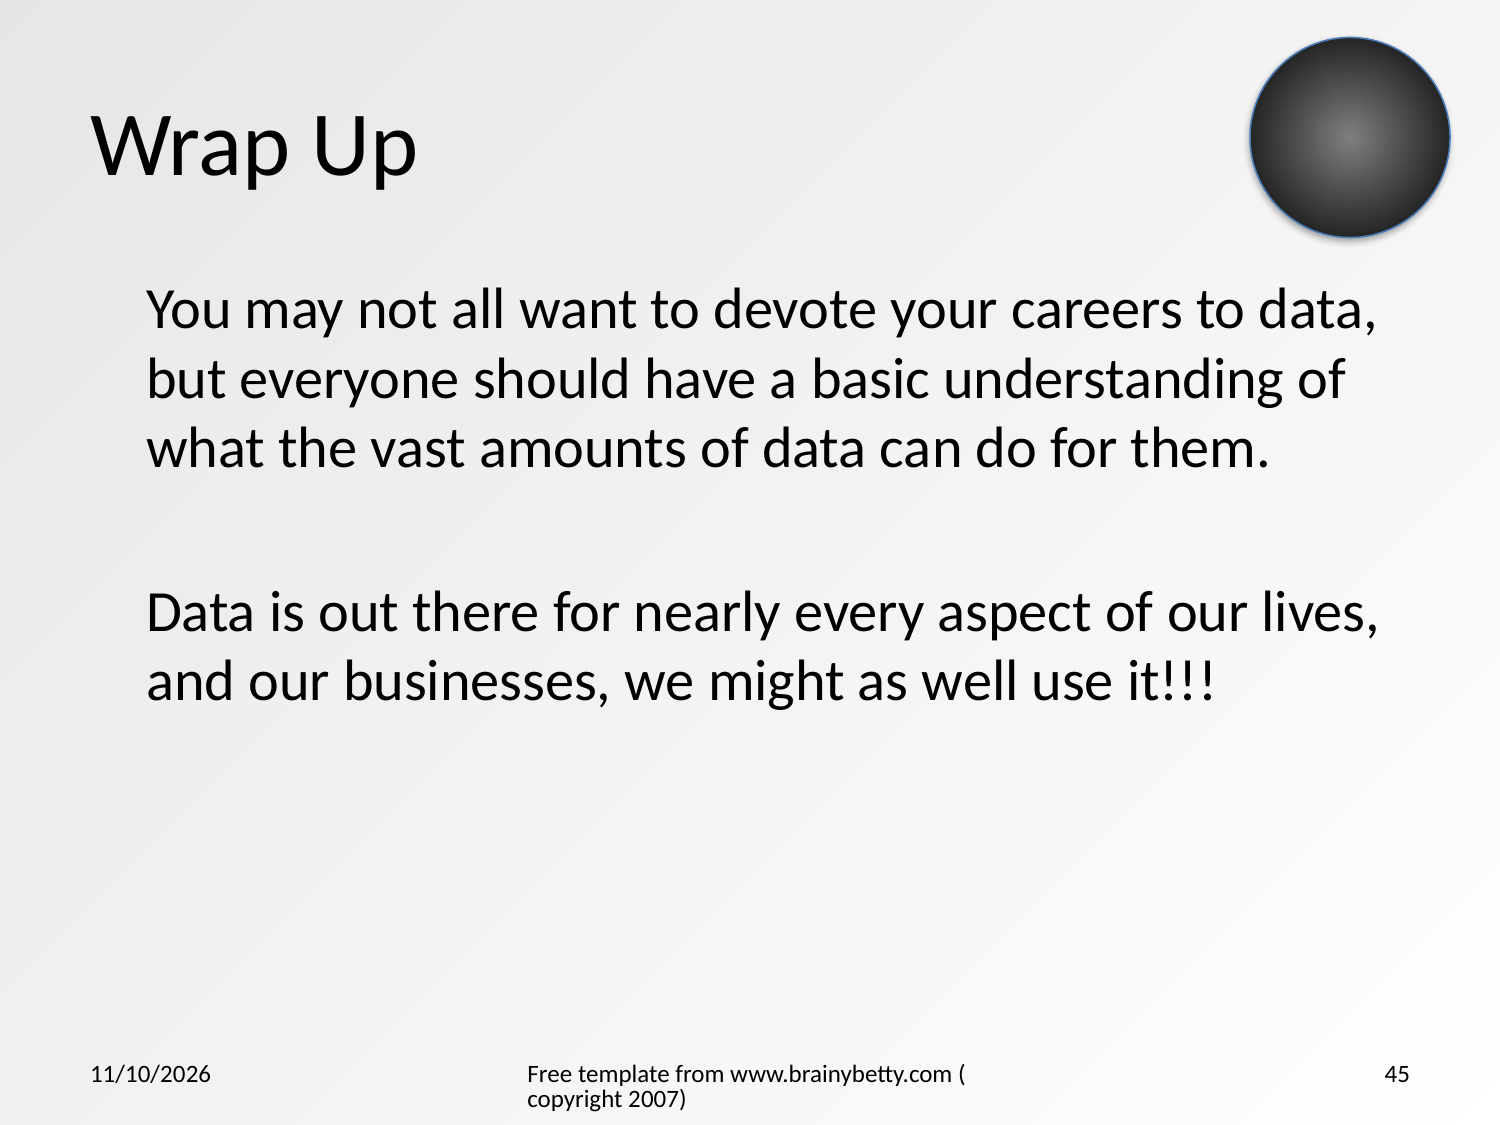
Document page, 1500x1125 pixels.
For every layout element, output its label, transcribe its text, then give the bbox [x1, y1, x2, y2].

slide_number 45 [1074, 1042, 1425, 1103]
footer Free template from www.brainybetty.com (copyright 2007) [512, 1042, 988, 1103]
title Wrap Up [75, 45, 1425, 233]
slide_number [75, 1042, 425, 1103]
list You may not all want to devote your careers to data, but everyone should have a basic understanding of what the vast amounts of data can do for them. Data is out there for nearly every aspect of our lives, and our businesses, we might as well use it!!! [75, 262, 1425, 1005]
